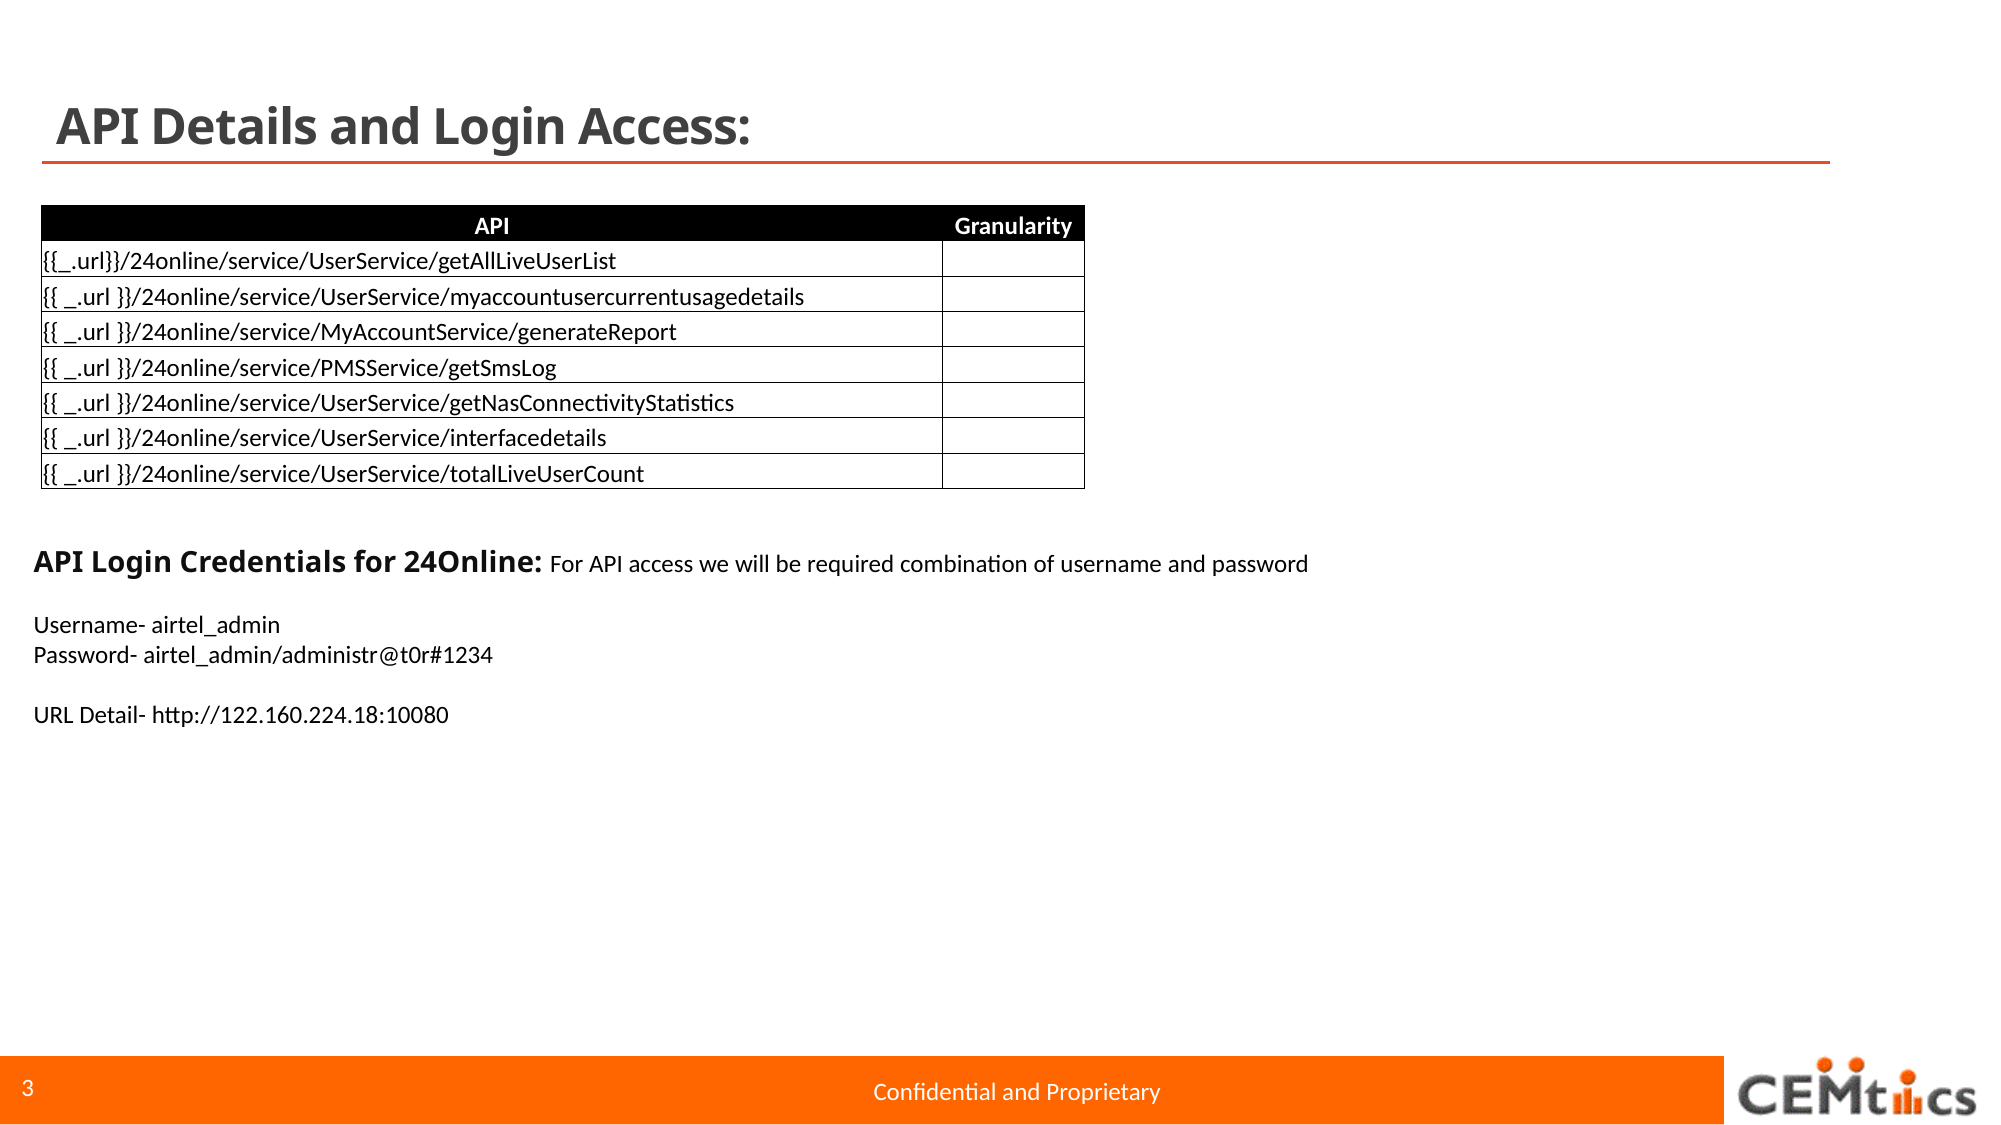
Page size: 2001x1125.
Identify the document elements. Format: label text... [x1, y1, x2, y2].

table_cell [943, 418, 1084, 453]
table_cell {{ _.url }}/24online/service/UserService/myaccountusercurrentusagedetails [42, 277, 942, 311]
table_cell {{ _.url }}/24online/service/MyAccountService/generateReport [42, 312, 942, 346]
table_cell {{ _.url }}/24online/service/UserService/interfacedetails [42, 418, 942, 453]
table_cell [943, 277, 1084, 311]
picture [1736, 1053, 1980, 1121]
table_cell {{ _.url }}/24online/service/PMSService/getSmsLog [42, 347, 942, 382]
title API Details and Login Access: [41, 46, 1830, 163]
table_header Granularity [943, 206, 1084, 240]
text_box API Login Credentials for 24Online: For API access we will be required combination of username and password Username- airtel_admin Password- airtel_admin/administr@t0r#1234 URL Detail- http://122.160.224.18:10080 [18, 536, 1650, 736]
footer Confidential and Proprietary [858, 1067, 1650, 1125]
table_header API [42, 206, 942, 240]
table_cell [943, 454, 1084, 488]
table_cell [943, 312, 1084, 346]
slide_number 3 [6, 1064, 222, 1125]
table_cell [943, 241, 1084, 276]
table_cell {{ _.url }}/24online/service/UserService/getNasConnectivityStatistics [42, 383, 942, 417]
table_cell [943, 347, 1084, 382]
table_cell {{ _.url }}/24online/service/UserService/totalLiveUserCount [42, 454, 942, 488]
table_cell [943, 383, 1084, 417]
table_cell {{_.url}}/24online/service/UserService/getAllLiveUserList [42, 241, 942, 276]
